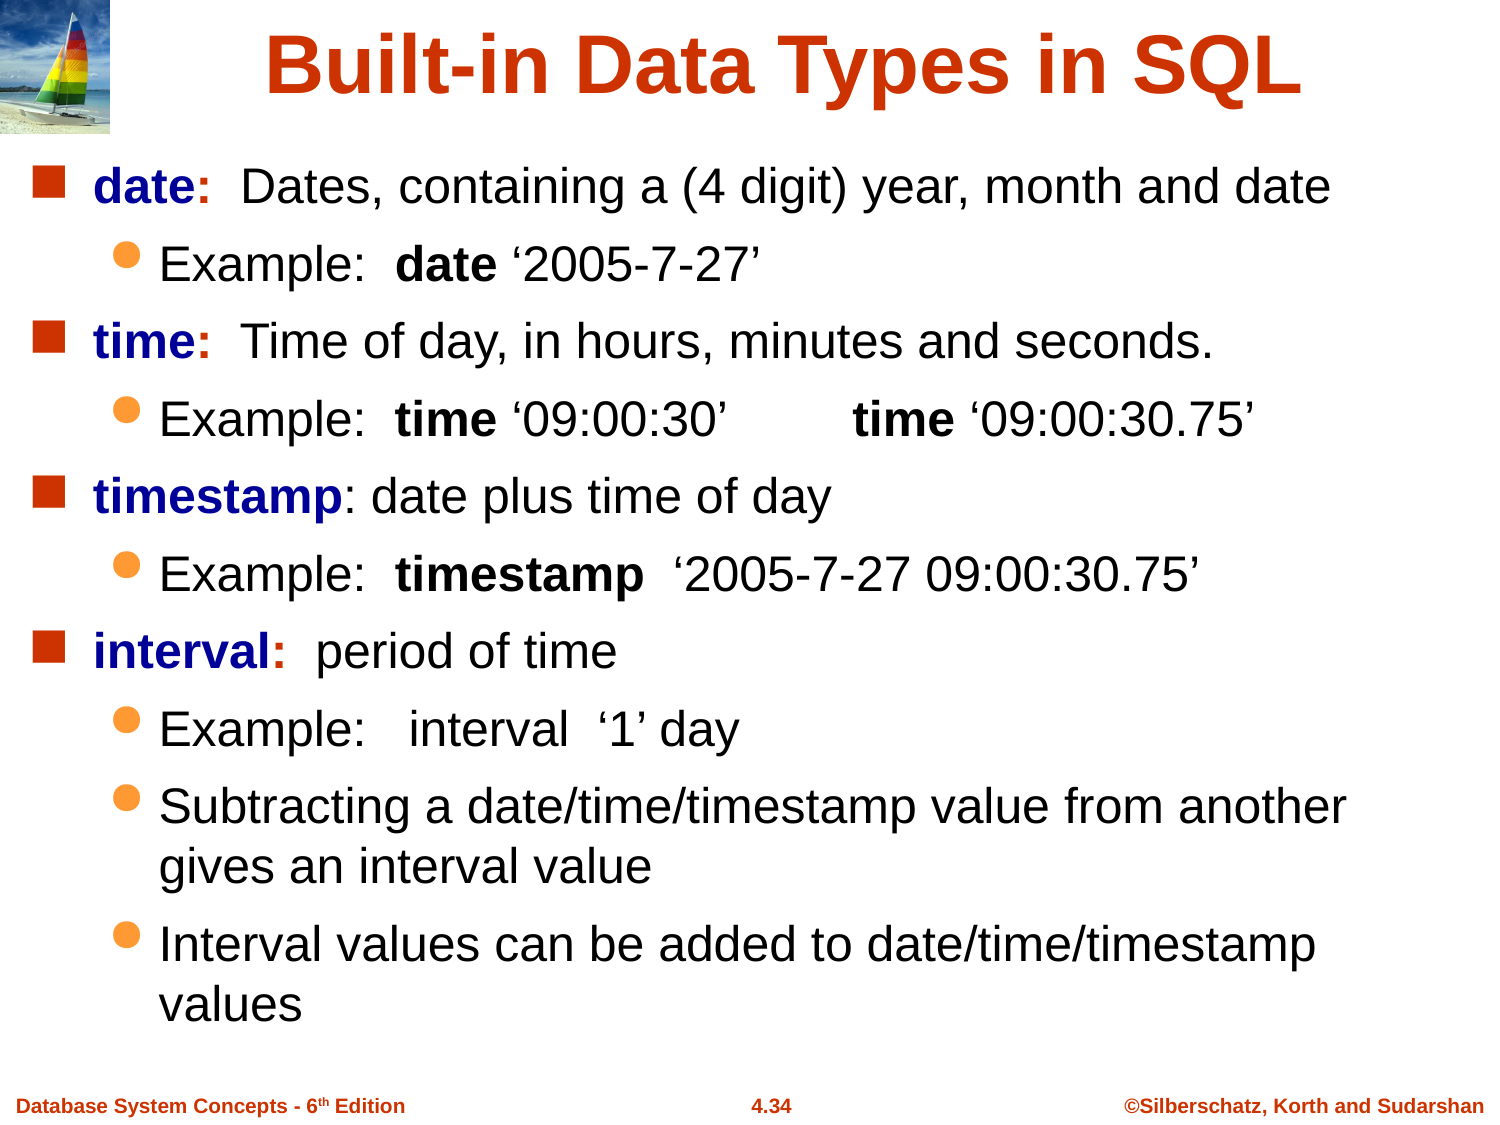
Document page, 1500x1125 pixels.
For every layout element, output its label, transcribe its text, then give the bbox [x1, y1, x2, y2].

list date: Dates, containing a (4 digit) year, month and date Example: date ‘2005-7-27’ time: Time of day, in hours, minutes and seconds. Example: time ‘09:00:30’ time ‘09:00:30.75’ timestamp: date plus time of day Example: timestamp ‘2005-7-27 09:00:30.75’ interval: period of time Example: interval ‘1’ day Subtracting a date/time/timestamp value from another gives an interval value Interval values can be added to date/time/timestamp values [21, 145, 1482, 1083]
title Built-in Data Types in SQL [199, 26, 1392, 118]
picture [0, 0, 110, 134]
